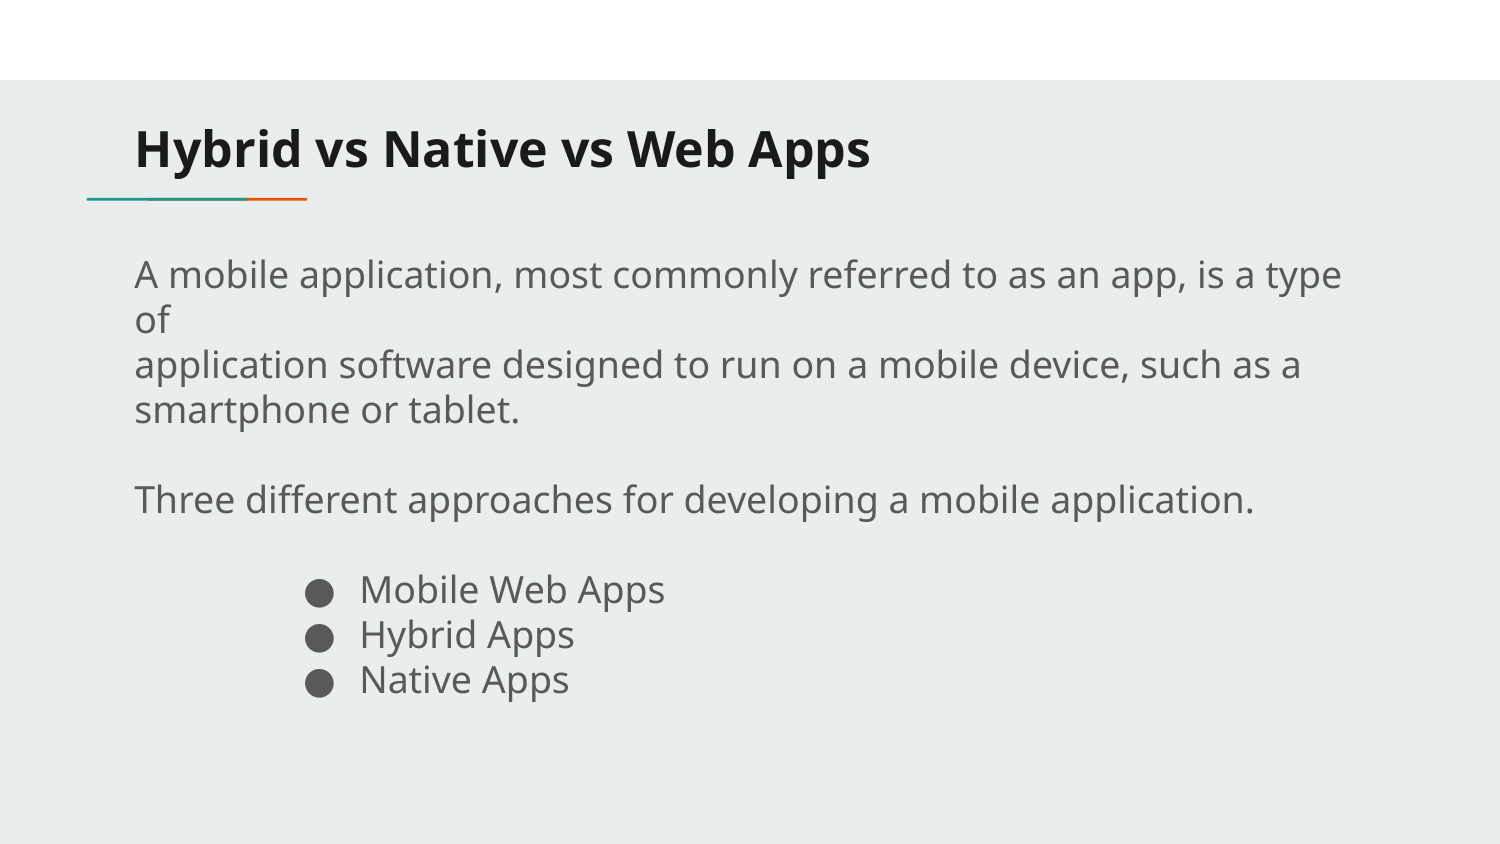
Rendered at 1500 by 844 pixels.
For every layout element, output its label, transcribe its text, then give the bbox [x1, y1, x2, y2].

subtitle A mobile application, most commonly referred to as an app, is a type of application software designed to run on a mobile device, such as a smartphone or tablet. Three different approaches for developing a mobile application. Mobile Web Apps Hybrid Apps Native Apps [119, 236, 1381, 817]
title Hybrid vs Native vs Web Apps [119, 102, 1381, 236]
